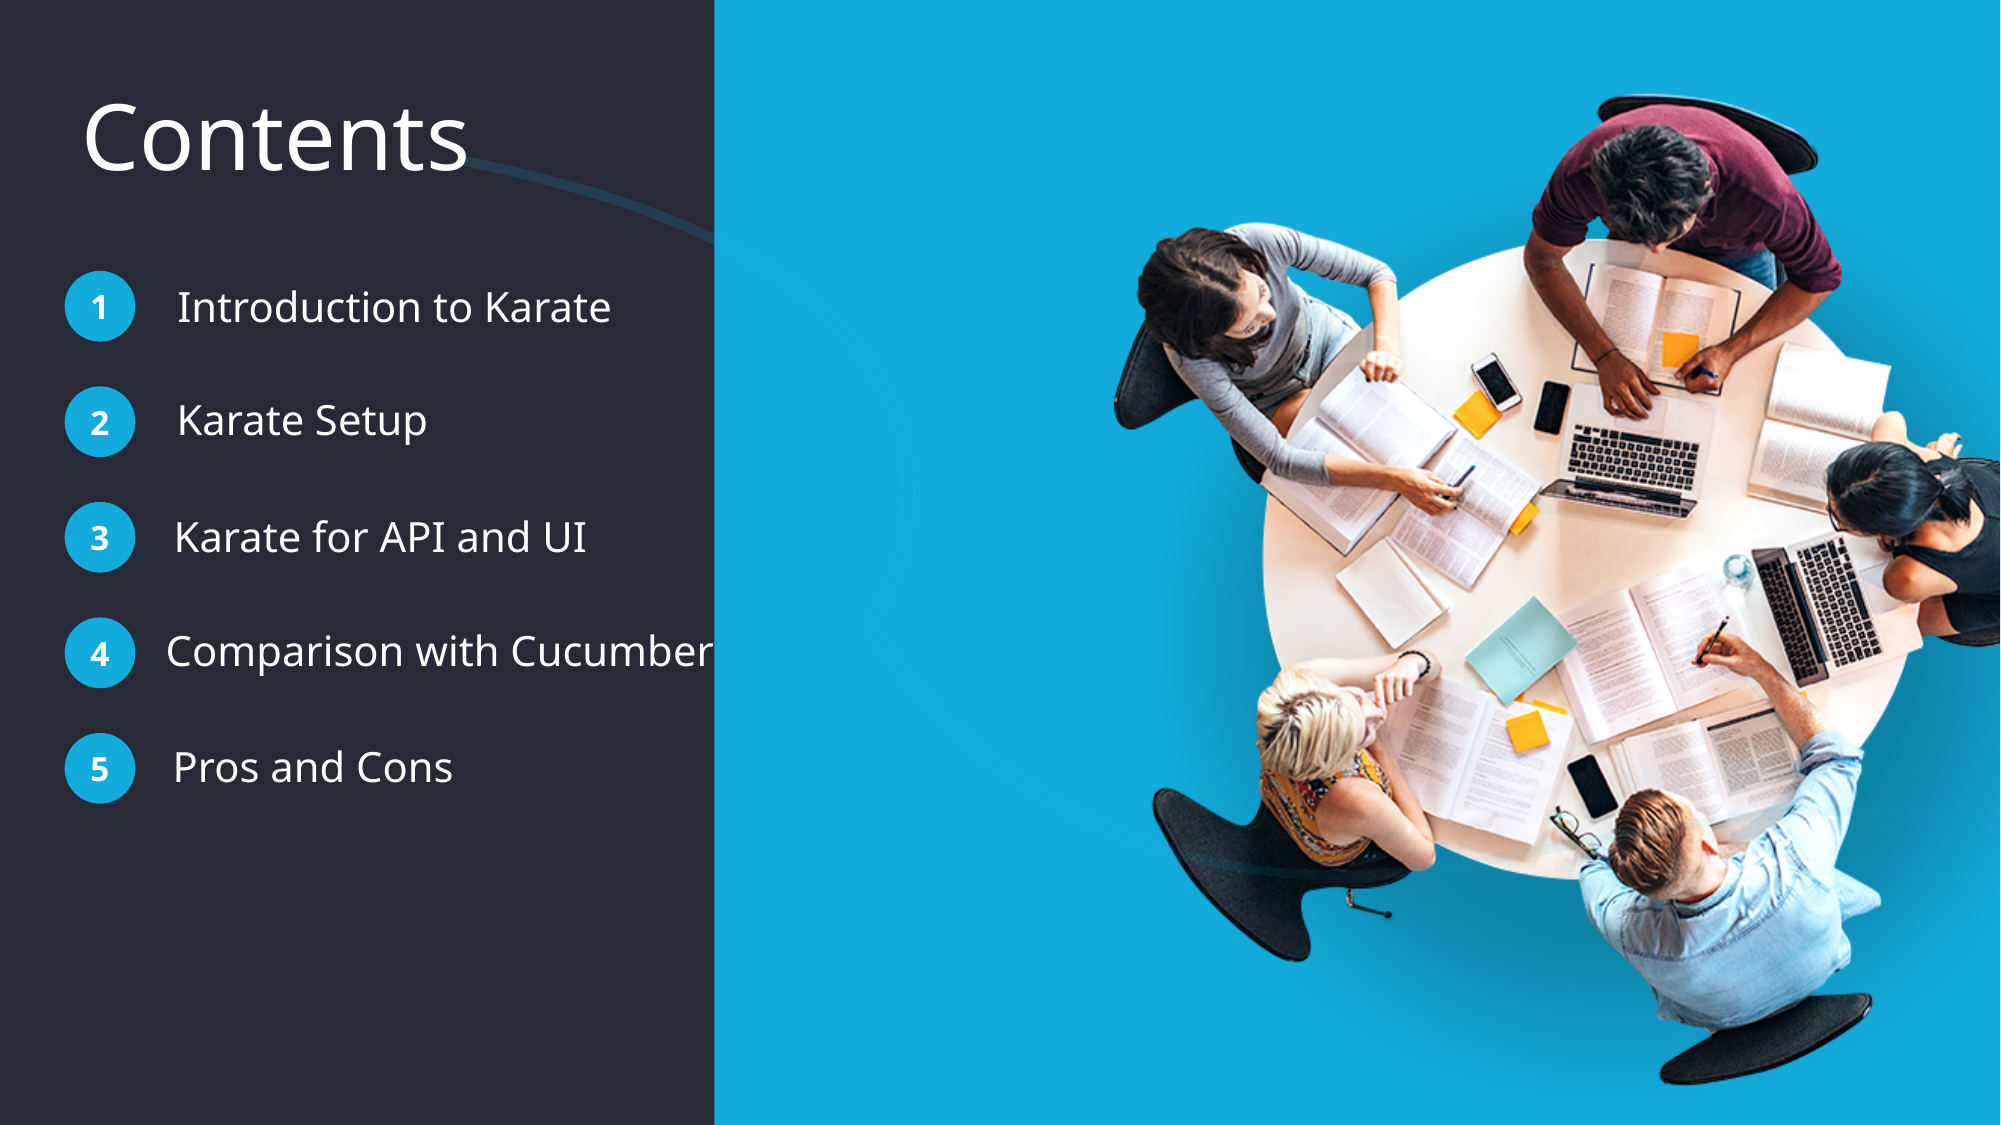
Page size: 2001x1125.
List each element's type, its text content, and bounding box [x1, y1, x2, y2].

text_box Karate Setup [161, 385, 444, 451]
text_box 4 [64, 617, 136, 689]
picture [714, 246, 2001, 1125]
text_box 5 [64, 732, 136, 804]
picture [714, 0, 2001, 869]
text_box [652, 218, 2000, 880]
title Contents [66, 63, 800, 218]
text_box Introduction to Karate [162, 278, 628, 339]
text_box 1 [64, 270, 136, 342]
text_box 2 [64, 386, 136, 458]
text_box Pros and Cons [157, 732, 469, 798]
text_box 3 [64, 501, 136, 573]
text_box Karate for API and UI [158, 502, 603, 568]
text_box Comparison with Cucumber [150, 617, 729, 683]
